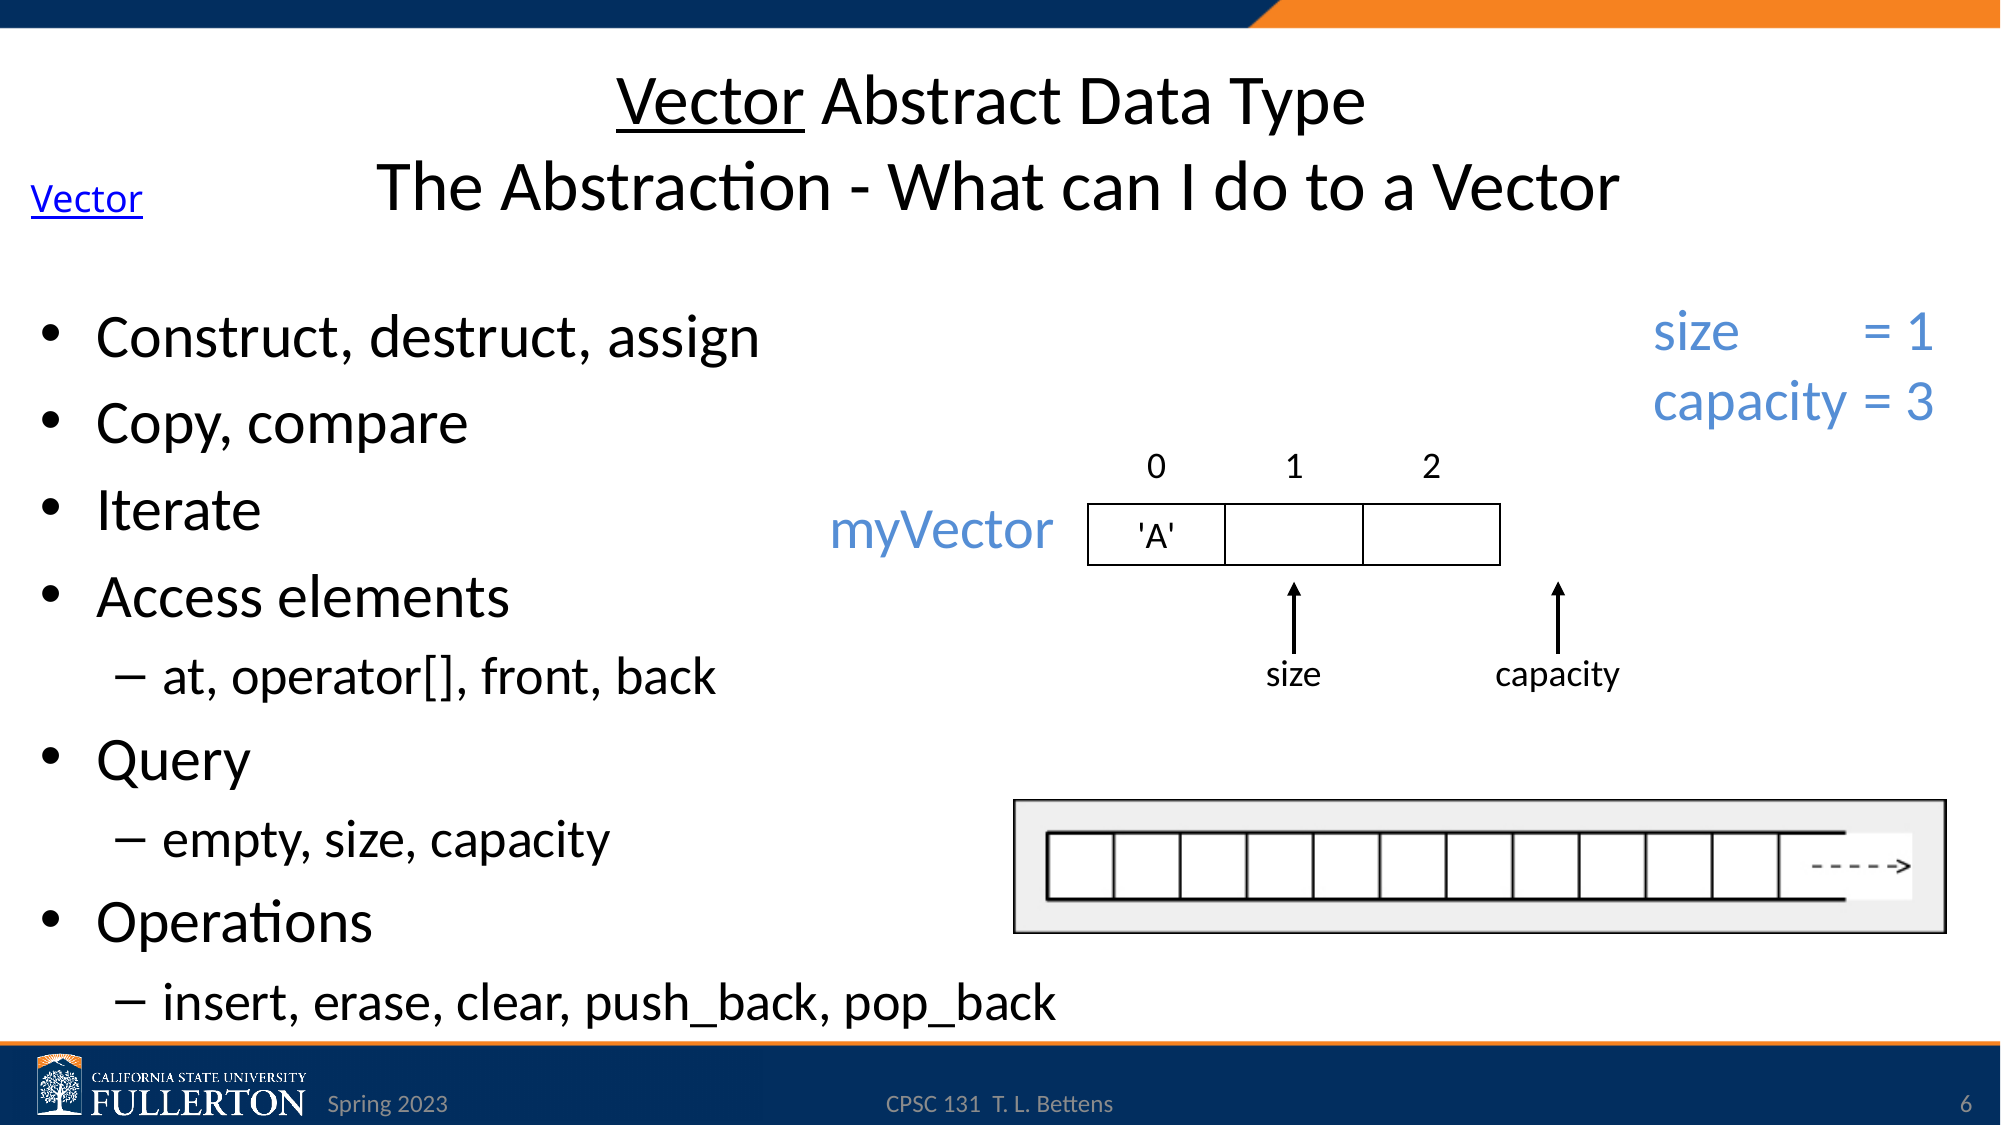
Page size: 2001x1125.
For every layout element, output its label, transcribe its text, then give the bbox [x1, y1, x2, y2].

text_box Vector [15, 168, 316, 234]
table_cell [1364, 505, 1499, 564]
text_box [1250, 581, 1338, 703]
table_header 2 [1363, 443, 1500, 503]
table_cell [1194, 505, 1224, 564]
picture [0, 0, 2001, 1125]
table_cell [1089, 505, 1122, 564]
table_header 0 [1088, 443, 1225, 503]
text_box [1479, 581, 1637, 703]
text_box myVector [814, 482, 1070, 568]
text_box 'A' [1122, 504, 1194, 564]
text_box size = 1 capacity = 3 [1638, 285, 1950, 440]
list Construct, destruct, assign Copy, compare Iterate Access elements at, operator[], front, back Query empty, size, capacity Operations insert, erase, clear, push_back, pop_back [24, 287, 1975, 1039]
table_header 1 [1225, 443, 1363, 503]
title Vector Abstract Data Type The Abstraction - What can I do to a Vector [24, 45, 1975, 233]
slide_number 6 [1537, 1042, 1988, 1125]
slide_number Spring 2023 [312, 1042, 662, 1125]
table_cell [1226, 505, 1362, 564]
footer CPSC 131 T. L. Bettens [662, 1042, 1338, 1125]
